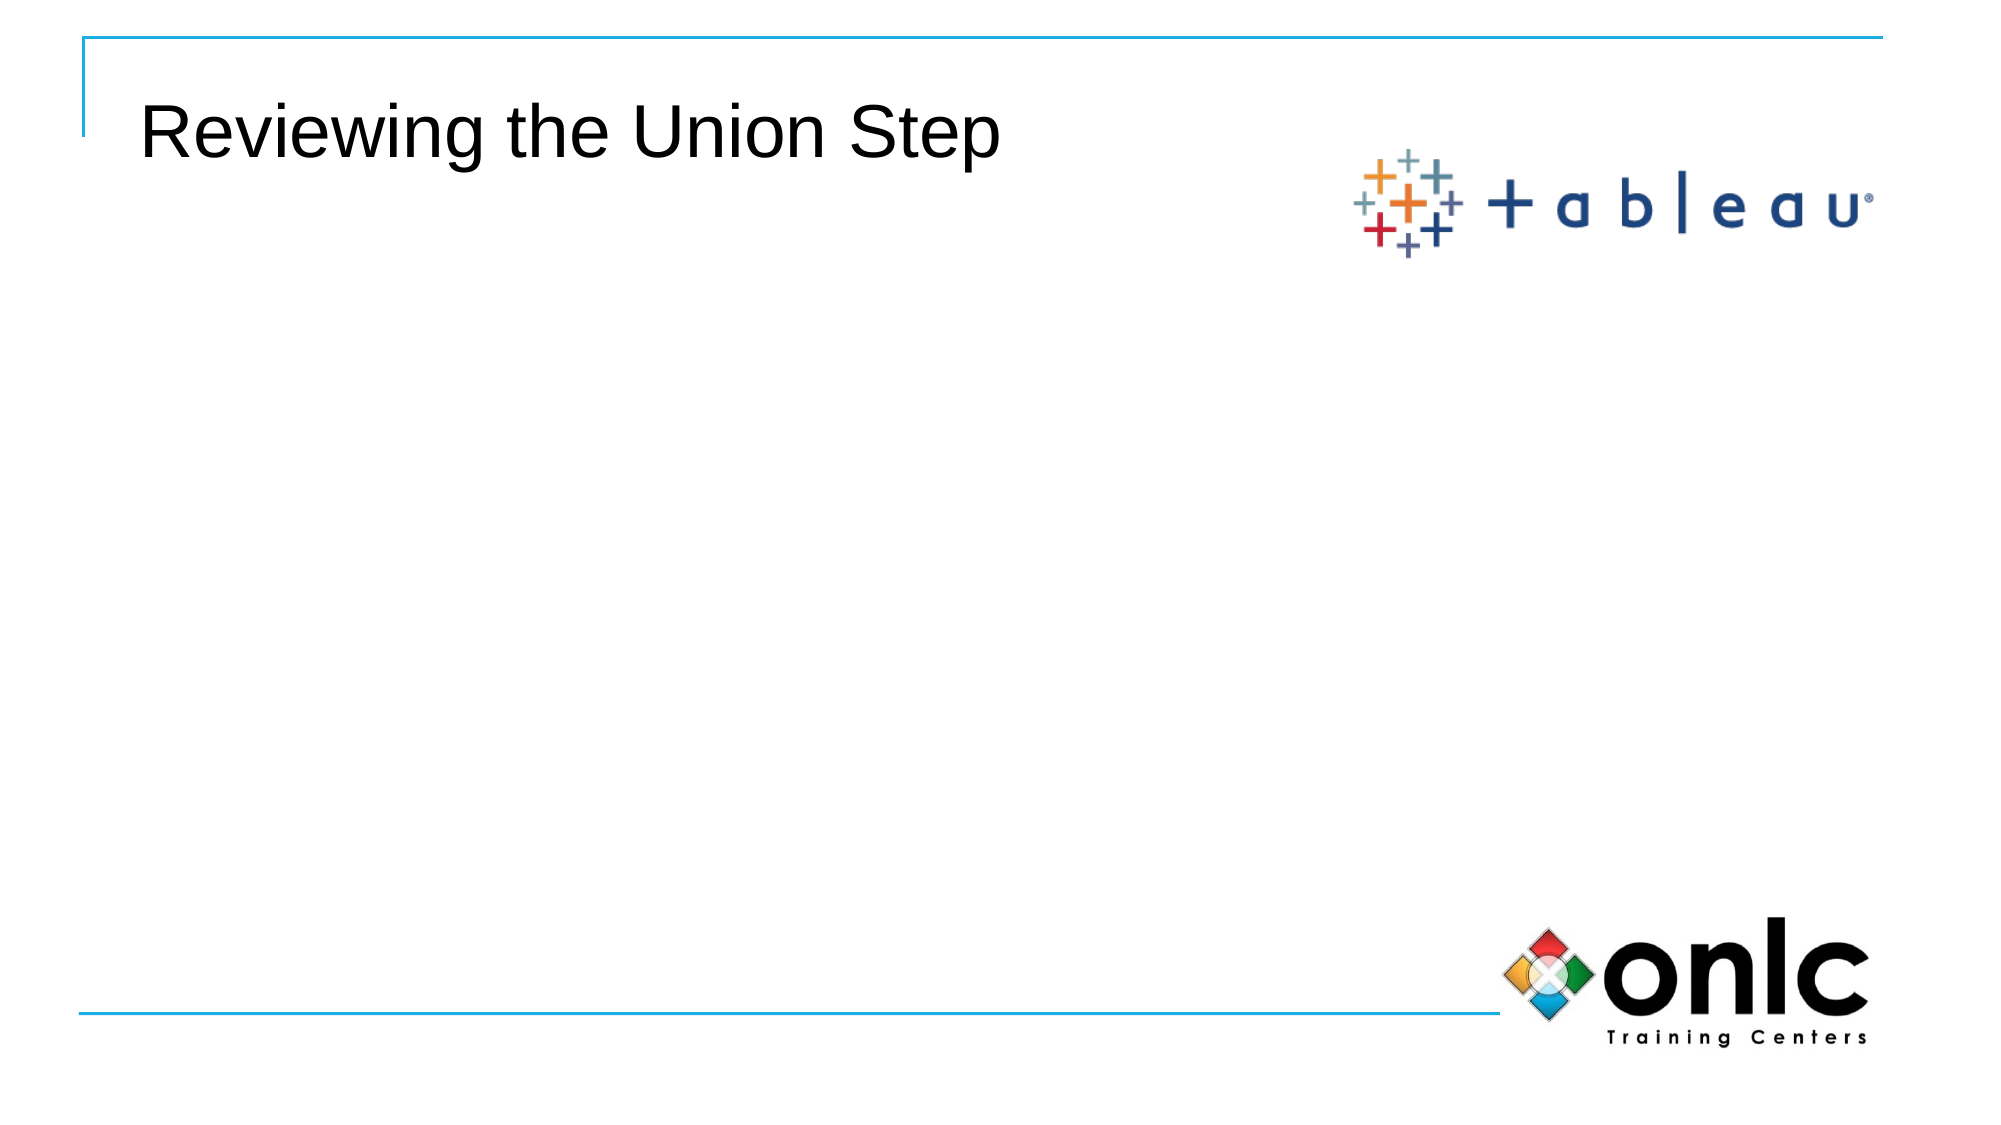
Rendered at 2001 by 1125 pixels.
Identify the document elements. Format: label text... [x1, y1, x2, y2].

picture [1500, 912, 1875, 1059]
title Reviewing the Union Step [125, 75, 1875, 288]
